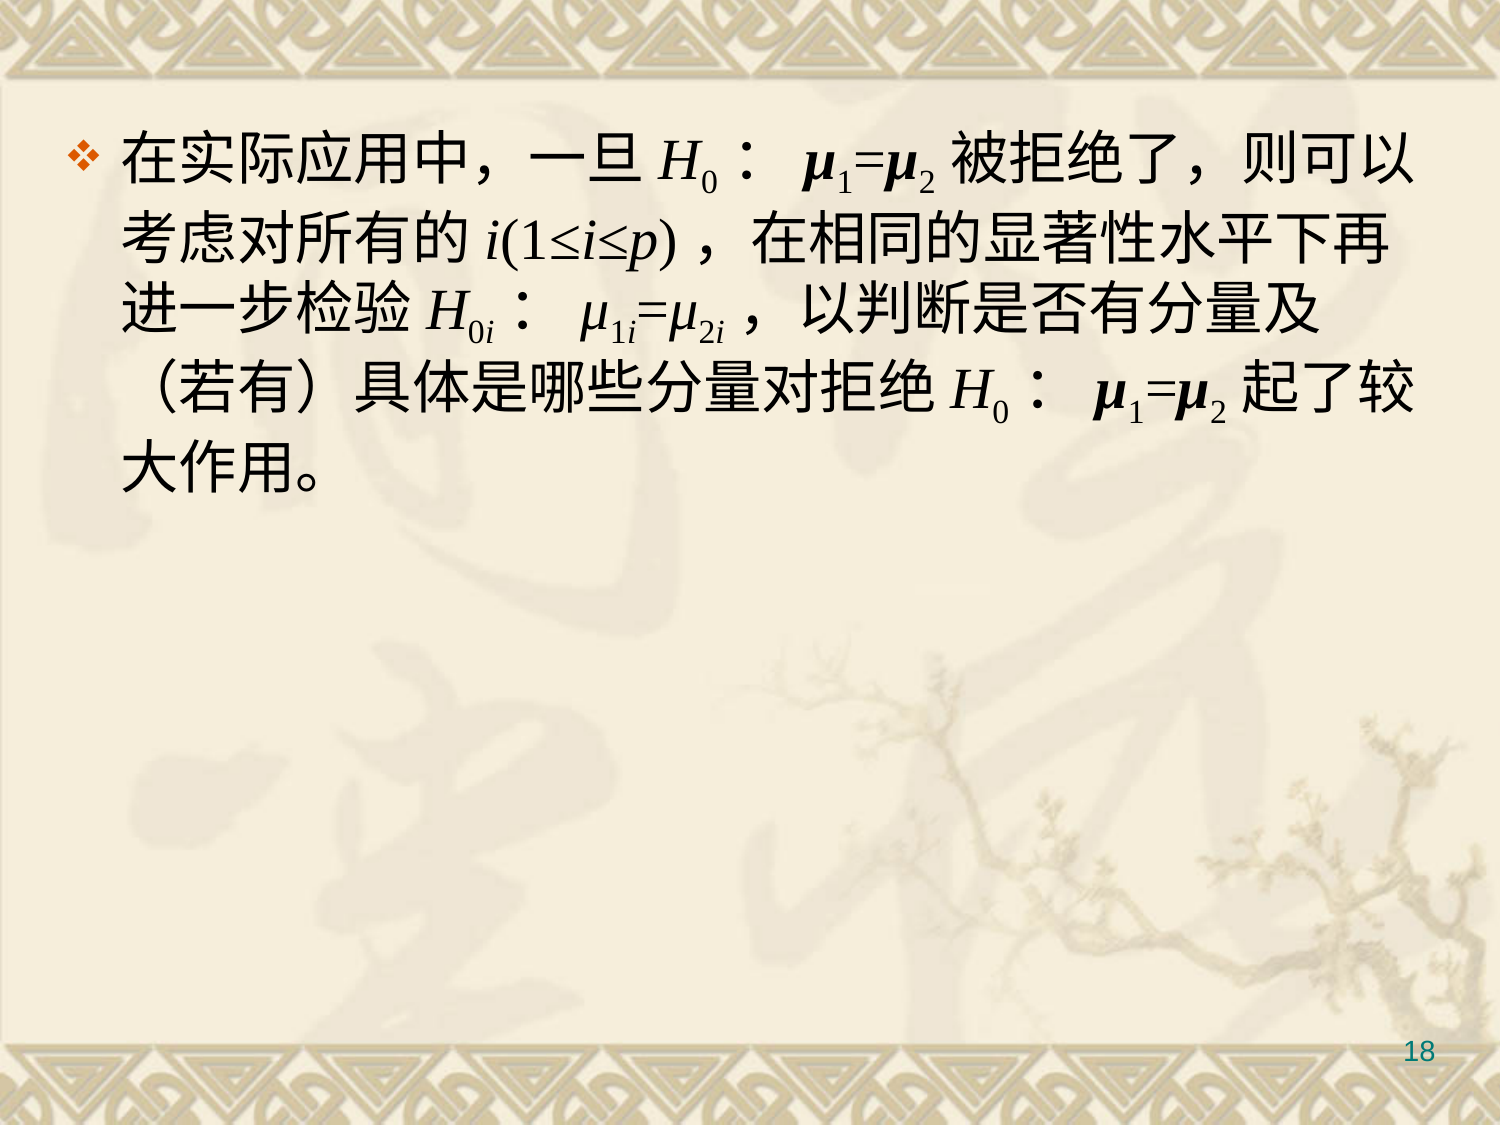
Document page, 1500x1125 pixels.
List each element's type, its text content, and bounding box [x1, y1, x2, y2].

picture [0, 0, 1500, 1125]
slide_number 18 [1074, 1024, 1451, 1103]
list 在实际应用中，一旦H0：μ1=μ2被拒绝了，则可以考虑对所有的i(1≤i≤p)，在相同的显著性水平下再进一步检验H0i：μ1i=μ2i，以判断是否有分量及（若有）具体是哪些分量对拒绝H0：μ1=μ2起了较大作用。 [49, 113, 1451, 1001]
